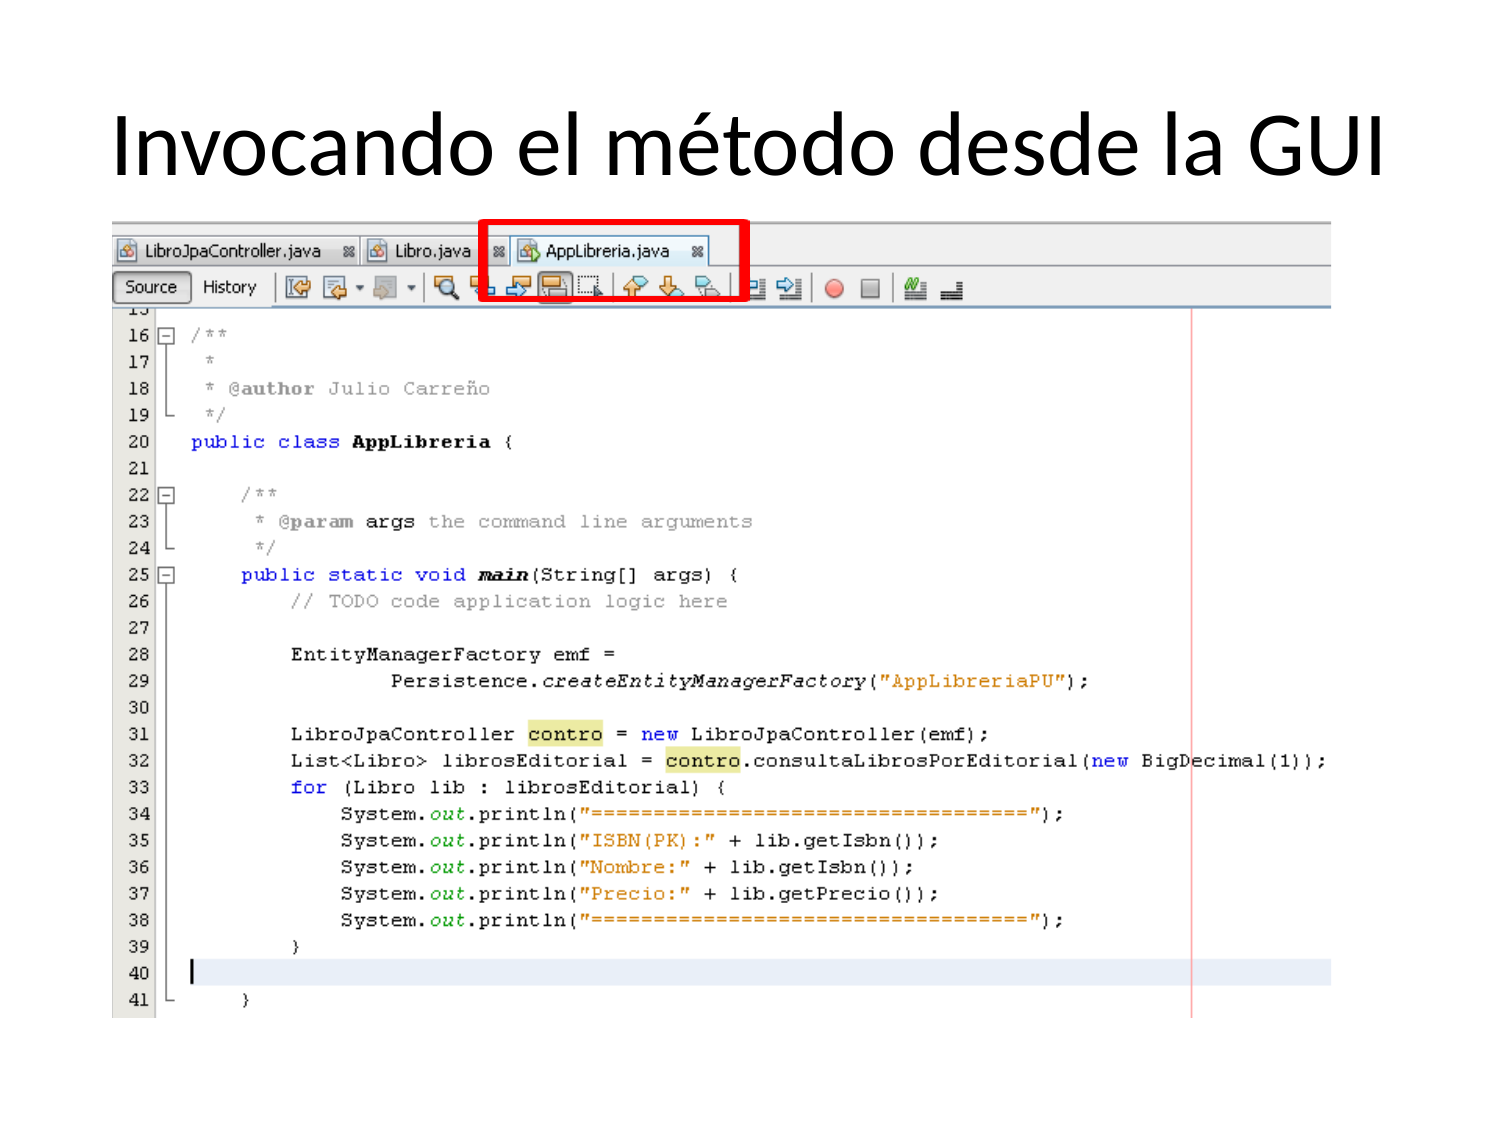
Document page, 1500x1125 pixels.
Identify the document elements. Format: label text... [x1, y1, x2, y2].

picture [111, 219, 1332, 1018]
title Invocando el método desde la GUI [75, 45, 1425, 233]
